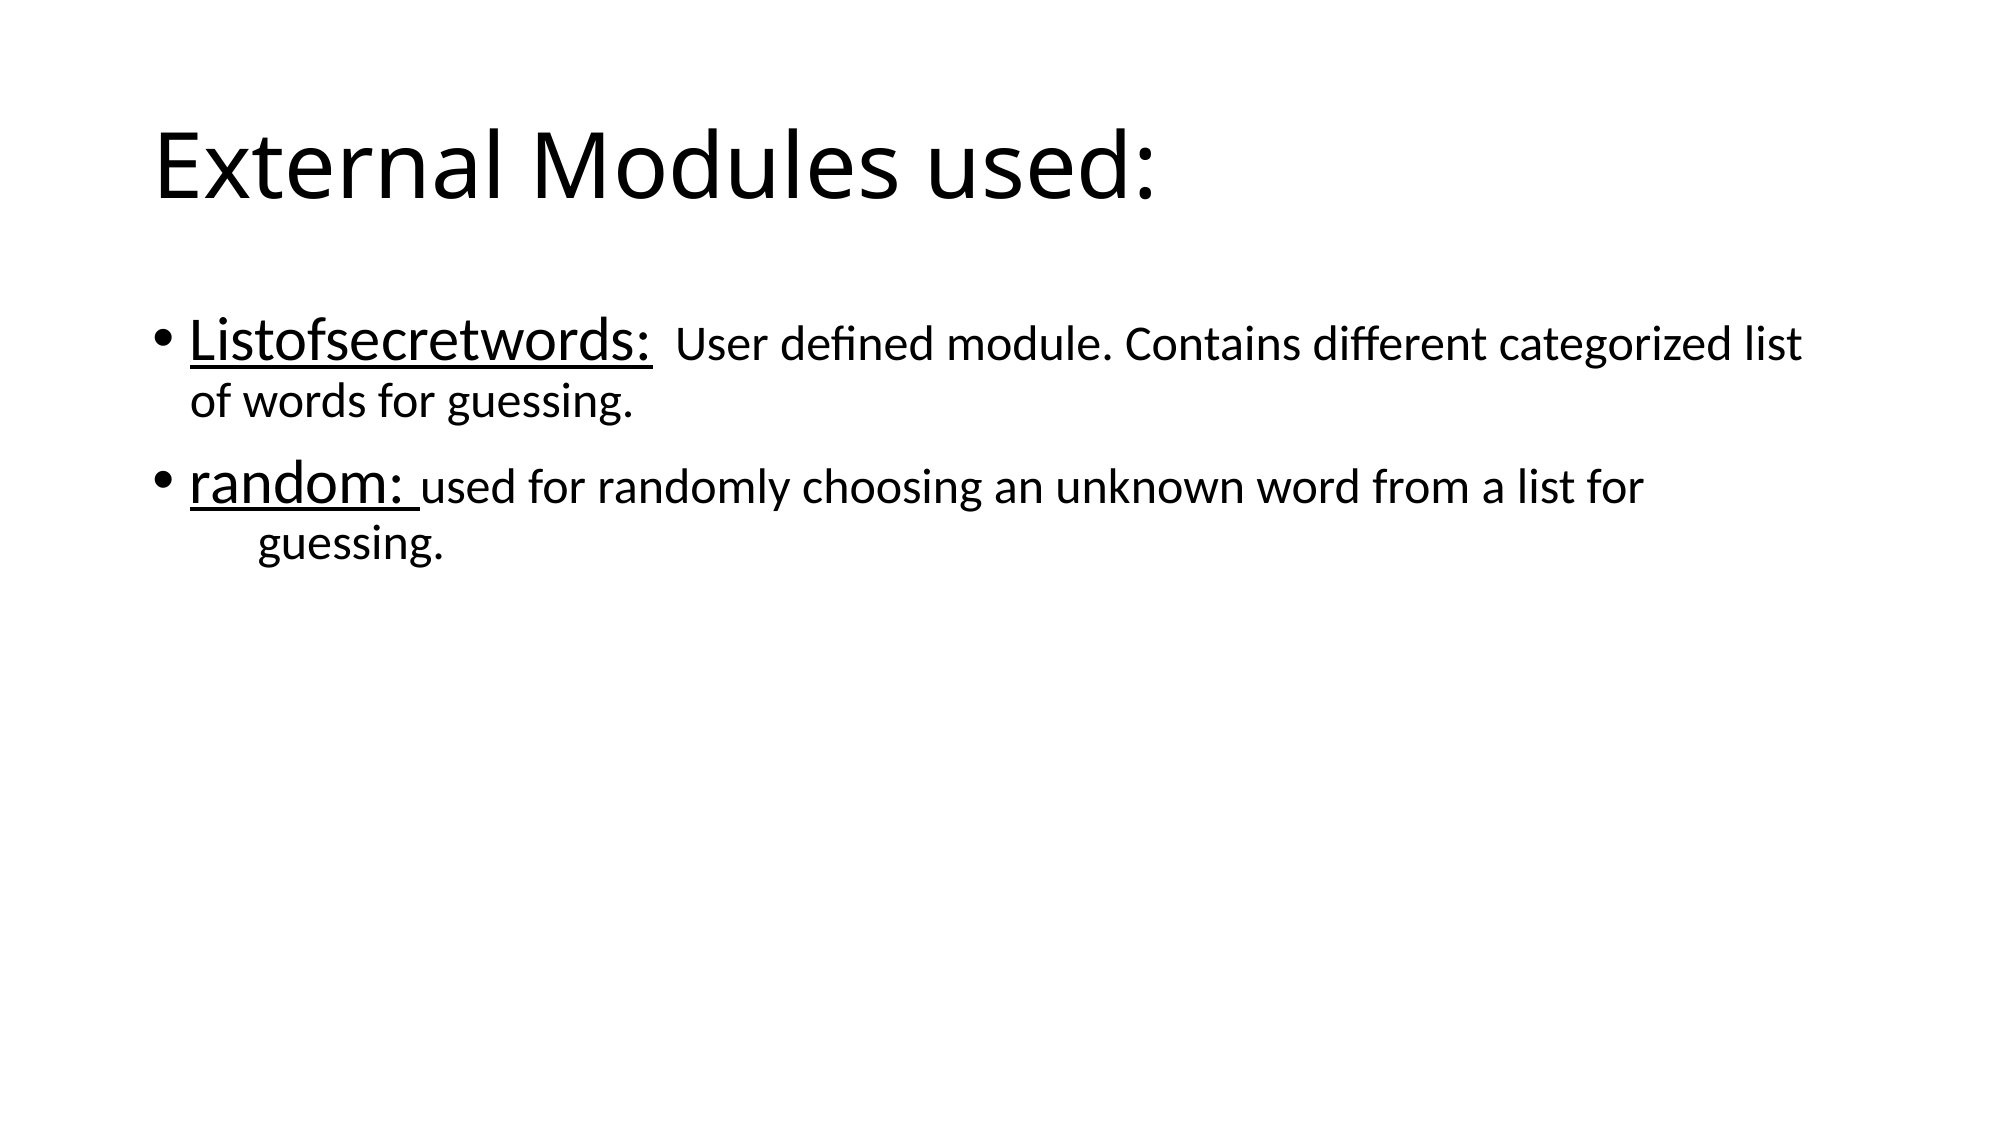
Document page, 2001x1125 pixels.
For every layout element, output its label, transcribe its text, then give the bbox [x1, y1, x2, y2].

list Listofsecretwords: User defined module. Contains different categorized list of words for guessing. random: used for randomly choosing an unknown word from a list for guessing. [137, 299, 1863, 1014]
title External Modules used: [137, 59, 1863, 278]
